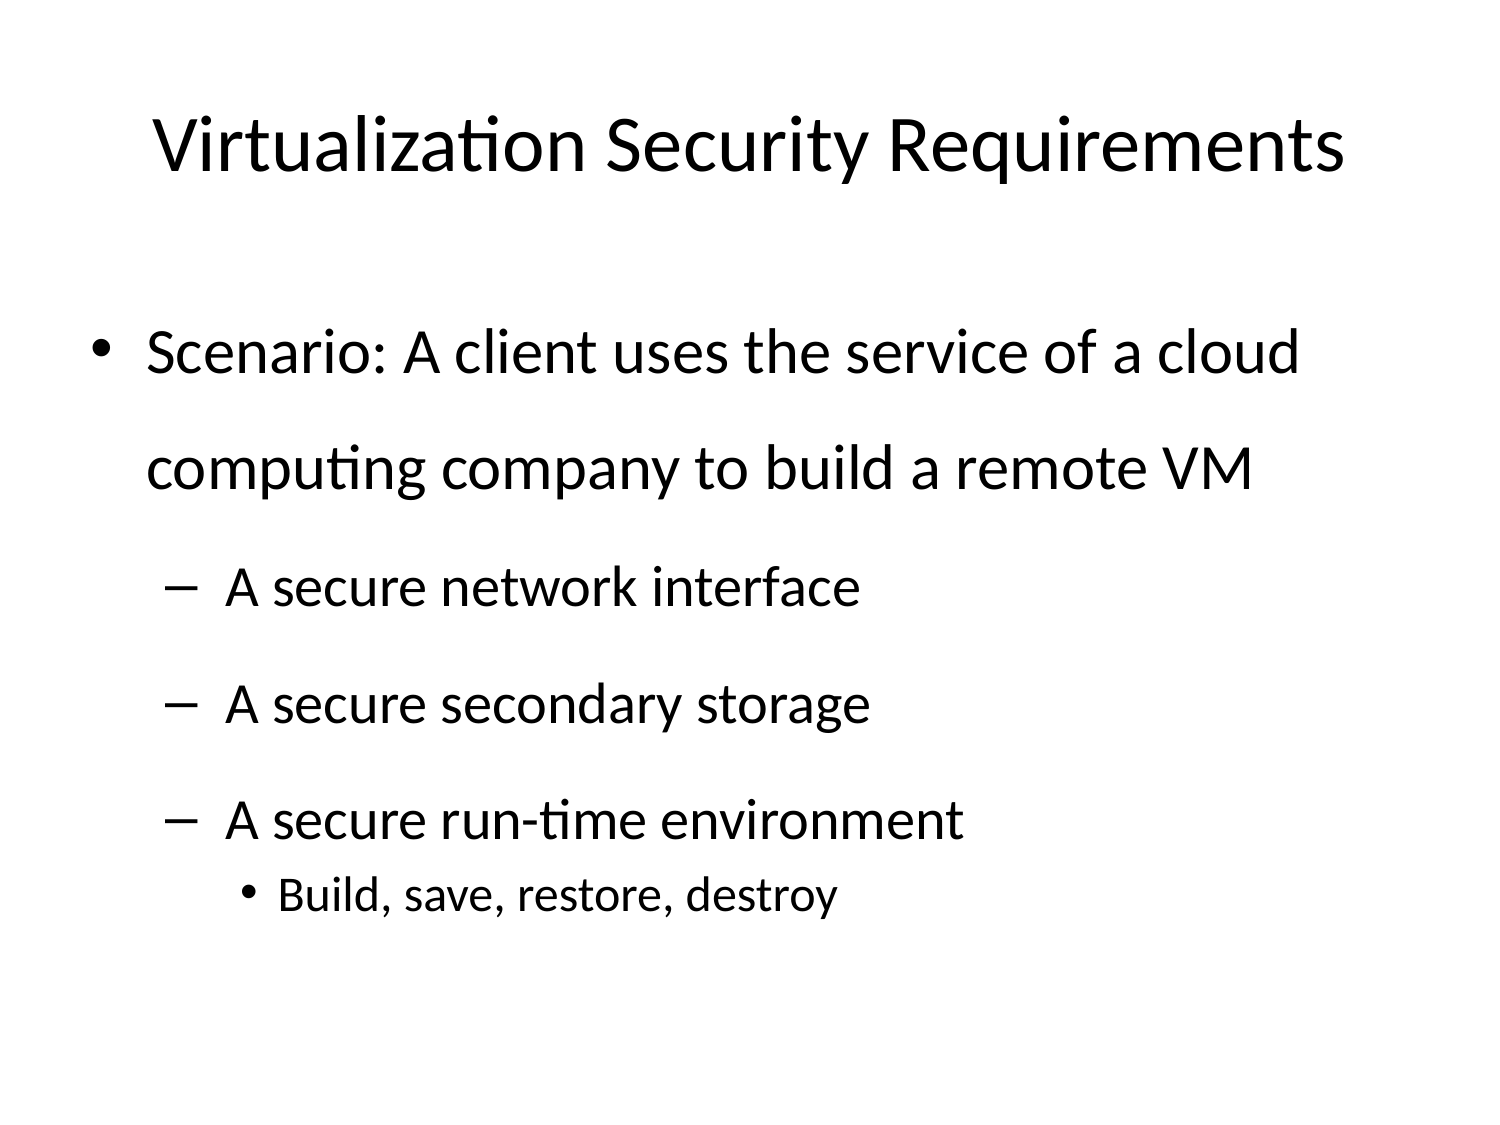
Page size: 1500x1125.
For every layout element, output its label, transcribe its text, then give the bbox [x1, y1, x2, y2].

title Virtualization Security Requirements [75, 45, 1425, 233]
list Scenario: A client uses the service of a cloud computing company to build a remote VM A secure network interface A secure secondary storage A secure run-time environment Build, save, restore, destroy [75, 262, 1425, 1005]
